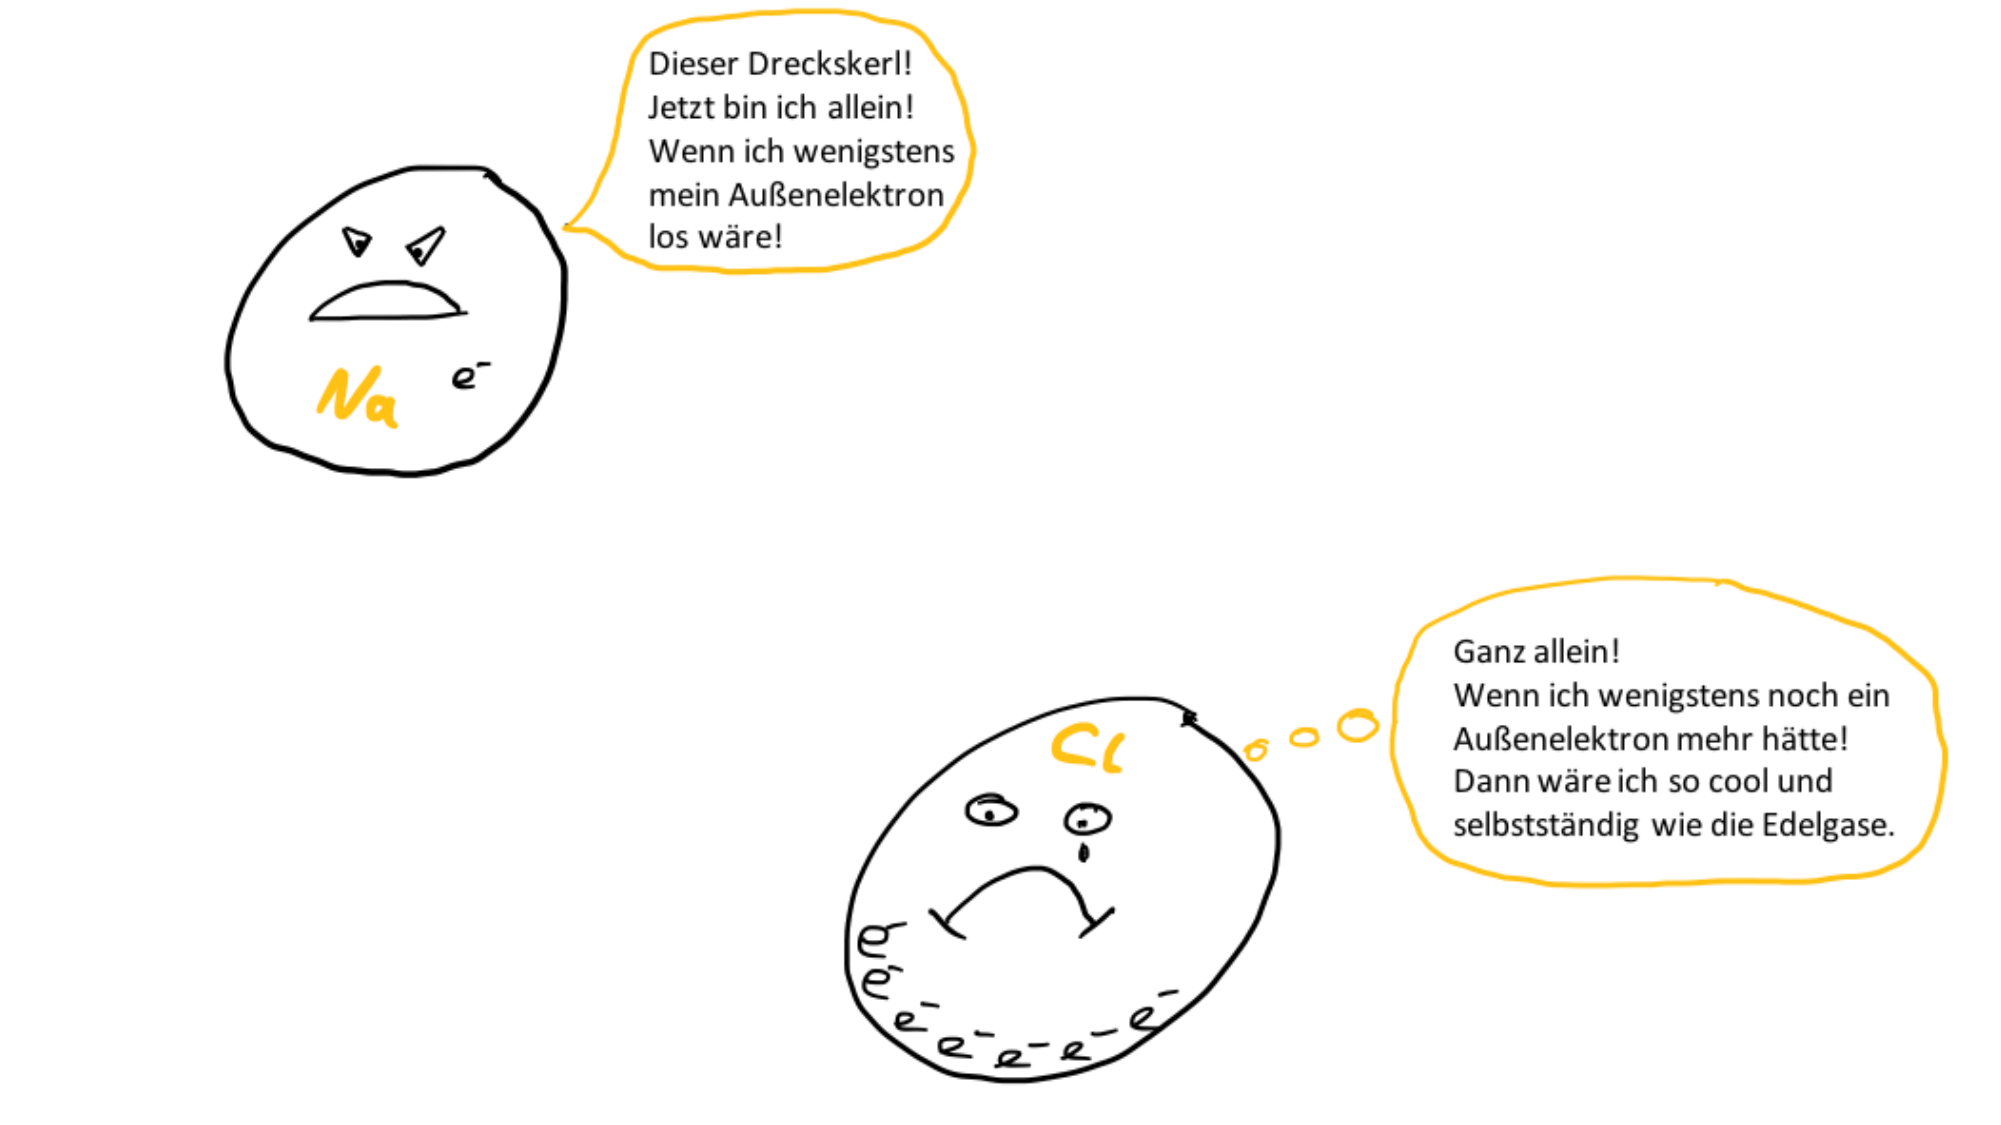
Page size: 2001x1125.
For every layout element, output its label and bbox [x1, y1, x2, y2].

picture [213, 0, 1956, 1095]
